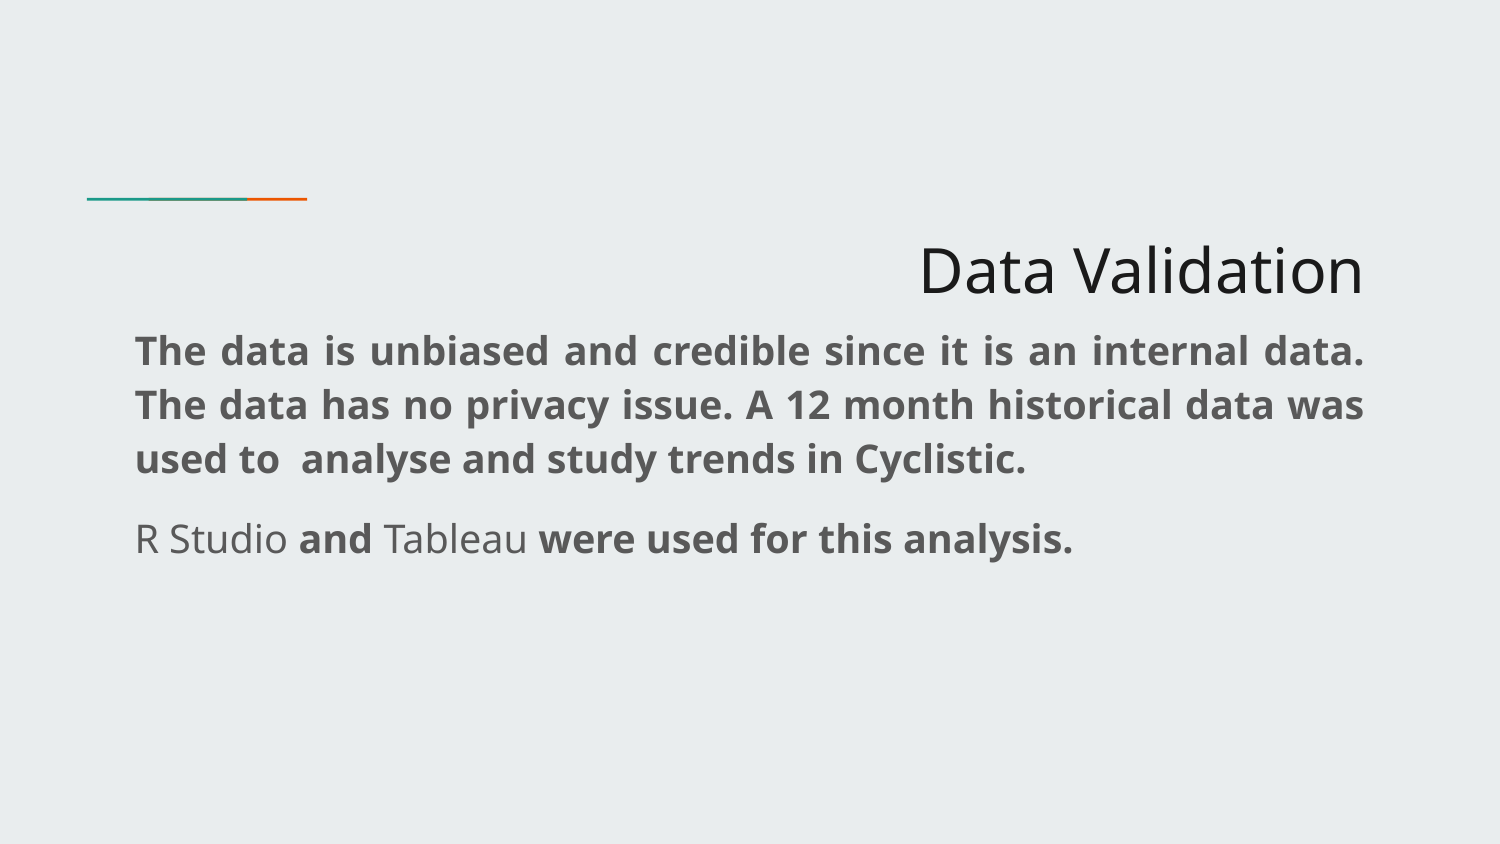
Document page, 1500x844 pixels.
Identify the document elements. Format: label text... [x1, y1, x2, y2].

list The data is unbiased and credible since it is an internal data. The data has no privacy issue. A 12 month historical data was used to analyse and study trends in Cyclistic. R Studio and Tableau were used for this analysis. [119, 303, 1381, 675]
title Data Validation [119, 216, 1381, 303]
